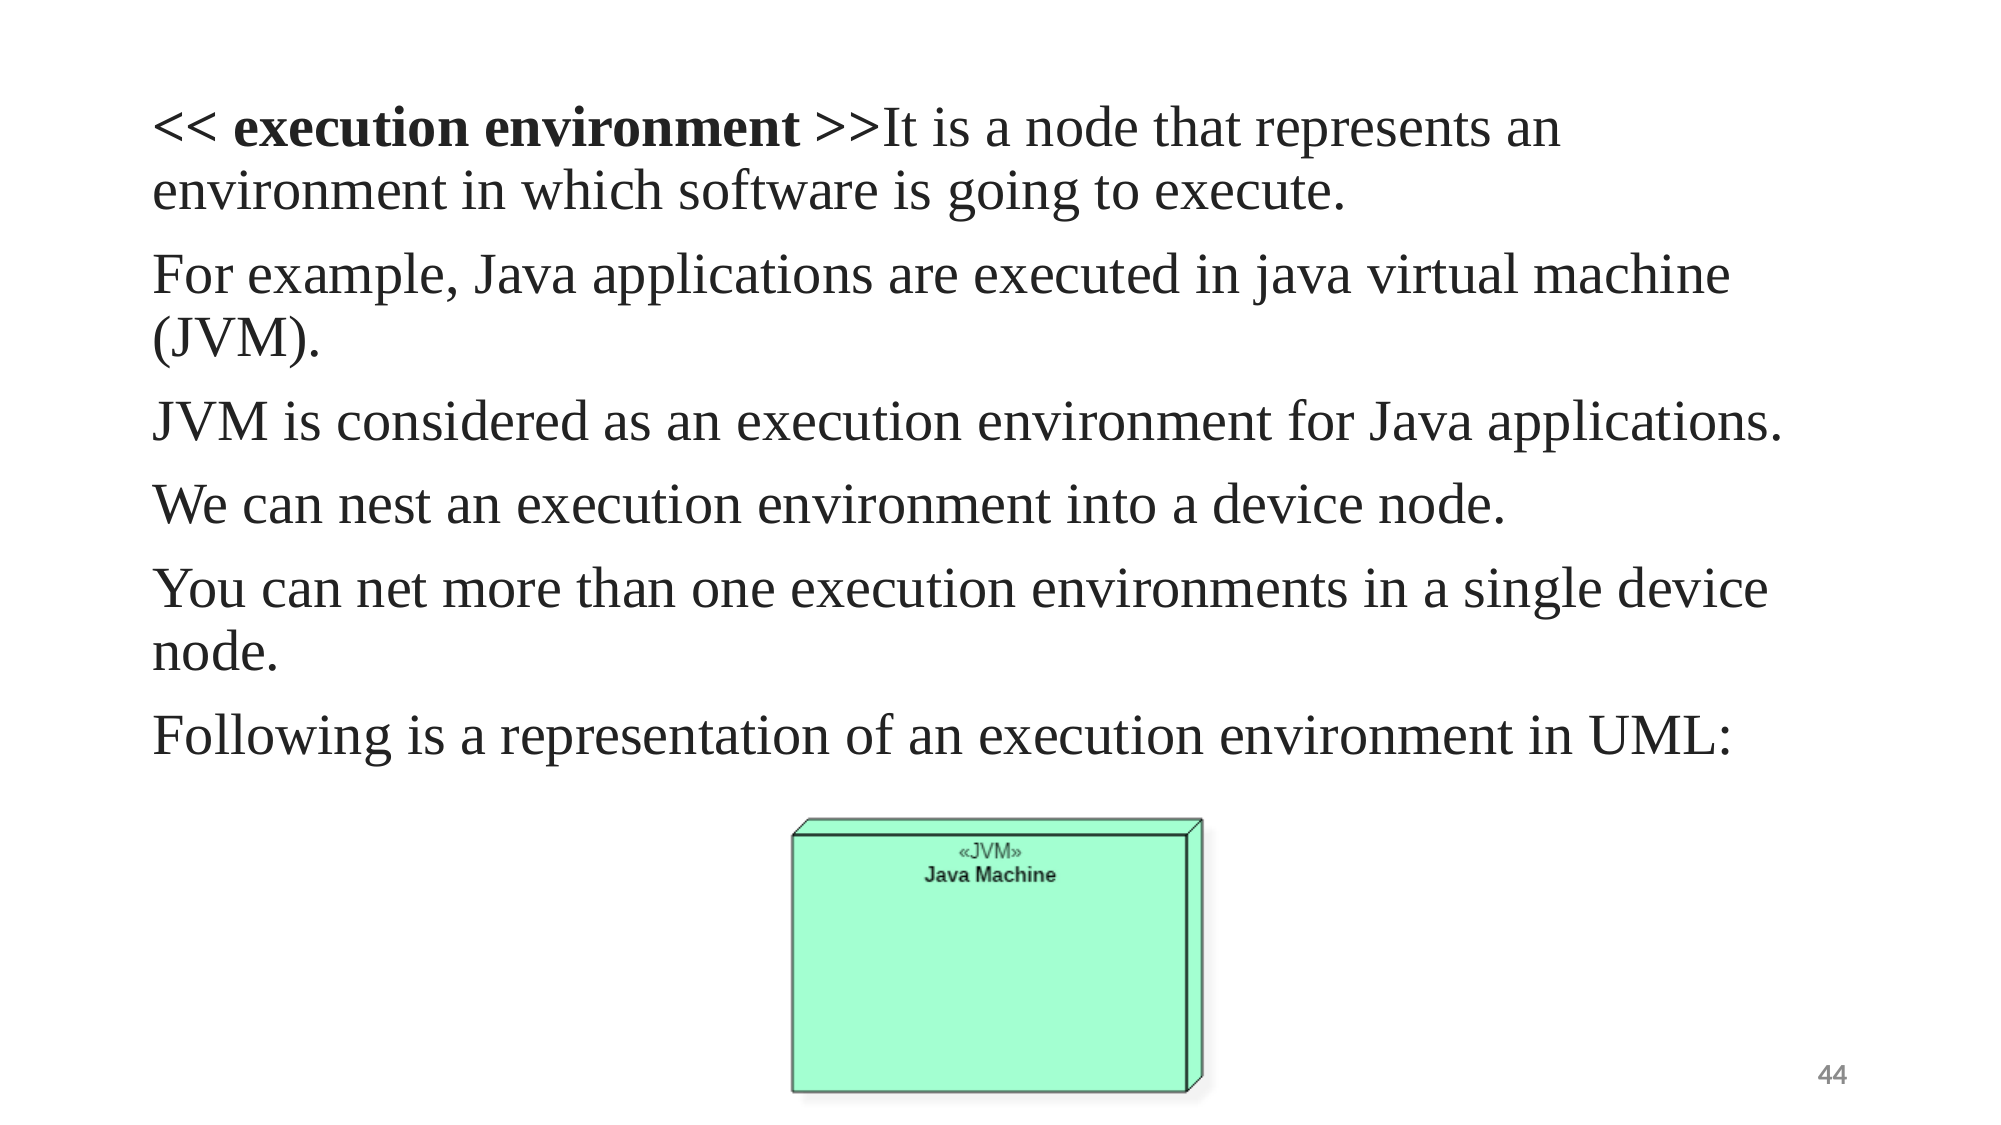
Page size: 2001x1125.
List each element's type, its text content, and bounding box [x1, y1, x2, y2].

list << execution environment >>It is a node that represents an environment in which software is going to execute. For example, Java applications are executed in java virtual machine (JVM). JVM is considered as an execution environment for Java applications. We can nest an execution environment into a device node. You can net more than one execution environments in a single device node. Following is a representation of an execution environment in UML: [137, 88, 1863, 803]
picture [774, 785, 1226, 1125]
slide_number 44 [1412, 1042, 1863, 1103]
